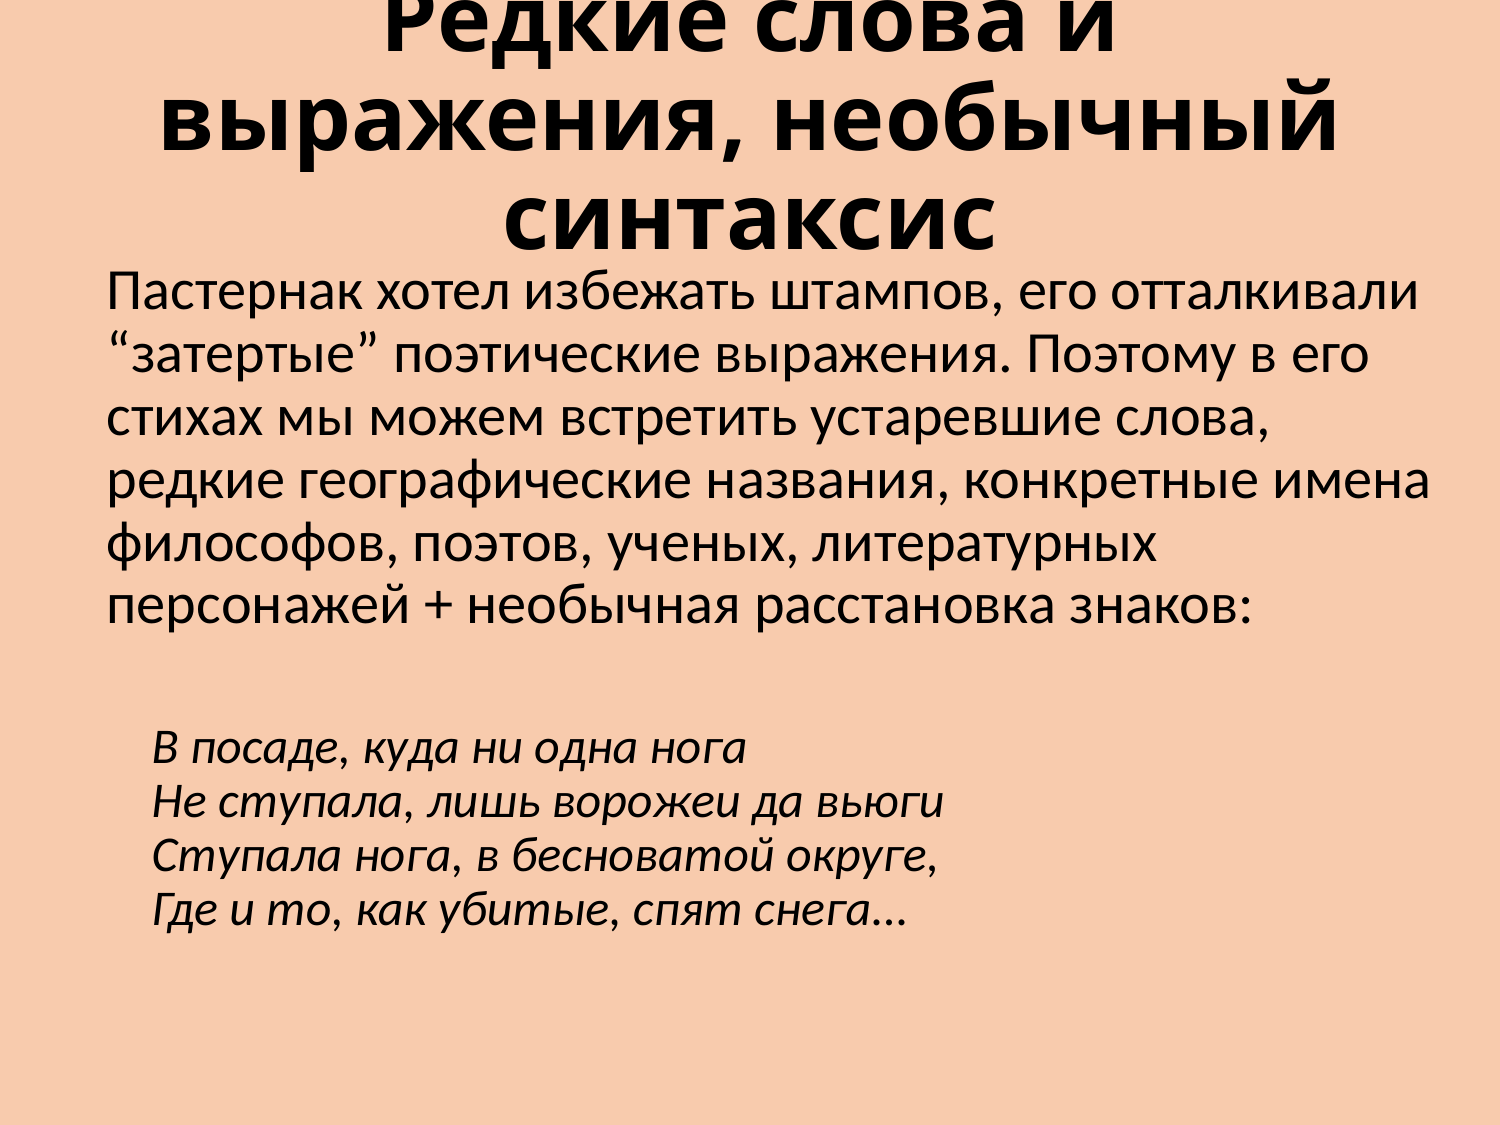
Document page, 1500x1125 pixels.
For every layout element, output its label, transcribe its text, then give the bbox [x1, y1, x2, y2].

text_box Пастернак хотел избежать штампов, его отталкивали “затертые” поэтические выражения. Поэтому в его стихах мы можем встретить устаревшие слова, редкие географические названия, конкретные имена философов, поэтов, ученых, литературных персонажей + необычная расстановка знаков: В посаде, куда ни одна нога Не ступала, лишь ворожеи да вьюги Ступала нога, в бесноватой округе, Где и то, как убитые, спят снега... [91, 252, 1468, 1058]
title Редкие слова и выражения, необычный синтаксис [103, 3, 1397, 239]
